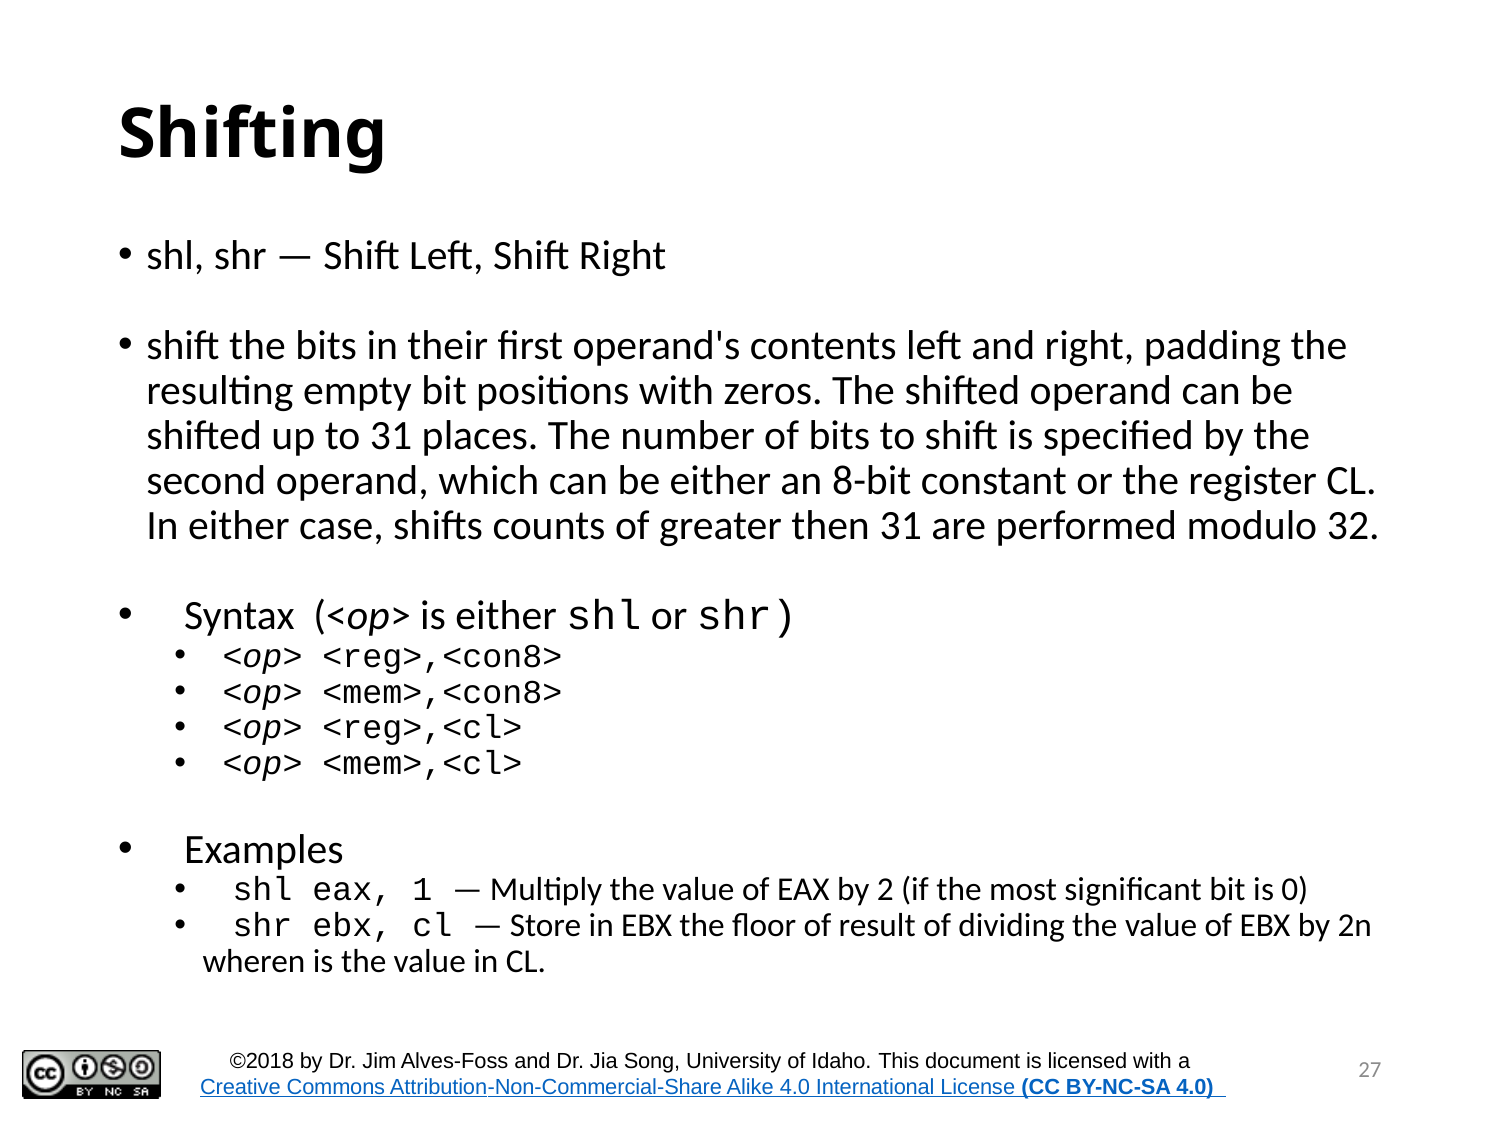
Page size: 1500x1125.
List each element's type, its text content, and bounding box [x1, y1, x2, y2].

slide_number 27 [1315, 1038, 1397, 1099]
picture [22, 1050, 161, 1099]
list shl, shr — Shift Left, Shift Right shift the bits in their first operand's contents left and right, padding the resulting empty bit positions with zeros. The shifted operand can be shifted up to 31 places. The number of bits to shift is specified by the second operand, which can be either an 8-bit constant or the register CL. In either case, shifts counts of greater then 31 are performed modulo 32. Syntax (<op> is either shl or shr) <op> <reg>,<con8> <op> <mem>,<con8> <op> <reg>,<cl> <op> <mem>,<cl> Examples shl eax, 1 — Multiply the value of EAX by 2 (if the most significant bit is 0) shr ebx, cl — Store in EBX the floor of result of dividing the value of EBX by 2n wheren is the value in CL. [102, 225, 1398, 1014]
title Shifting [102, 59, 1398, 211]
